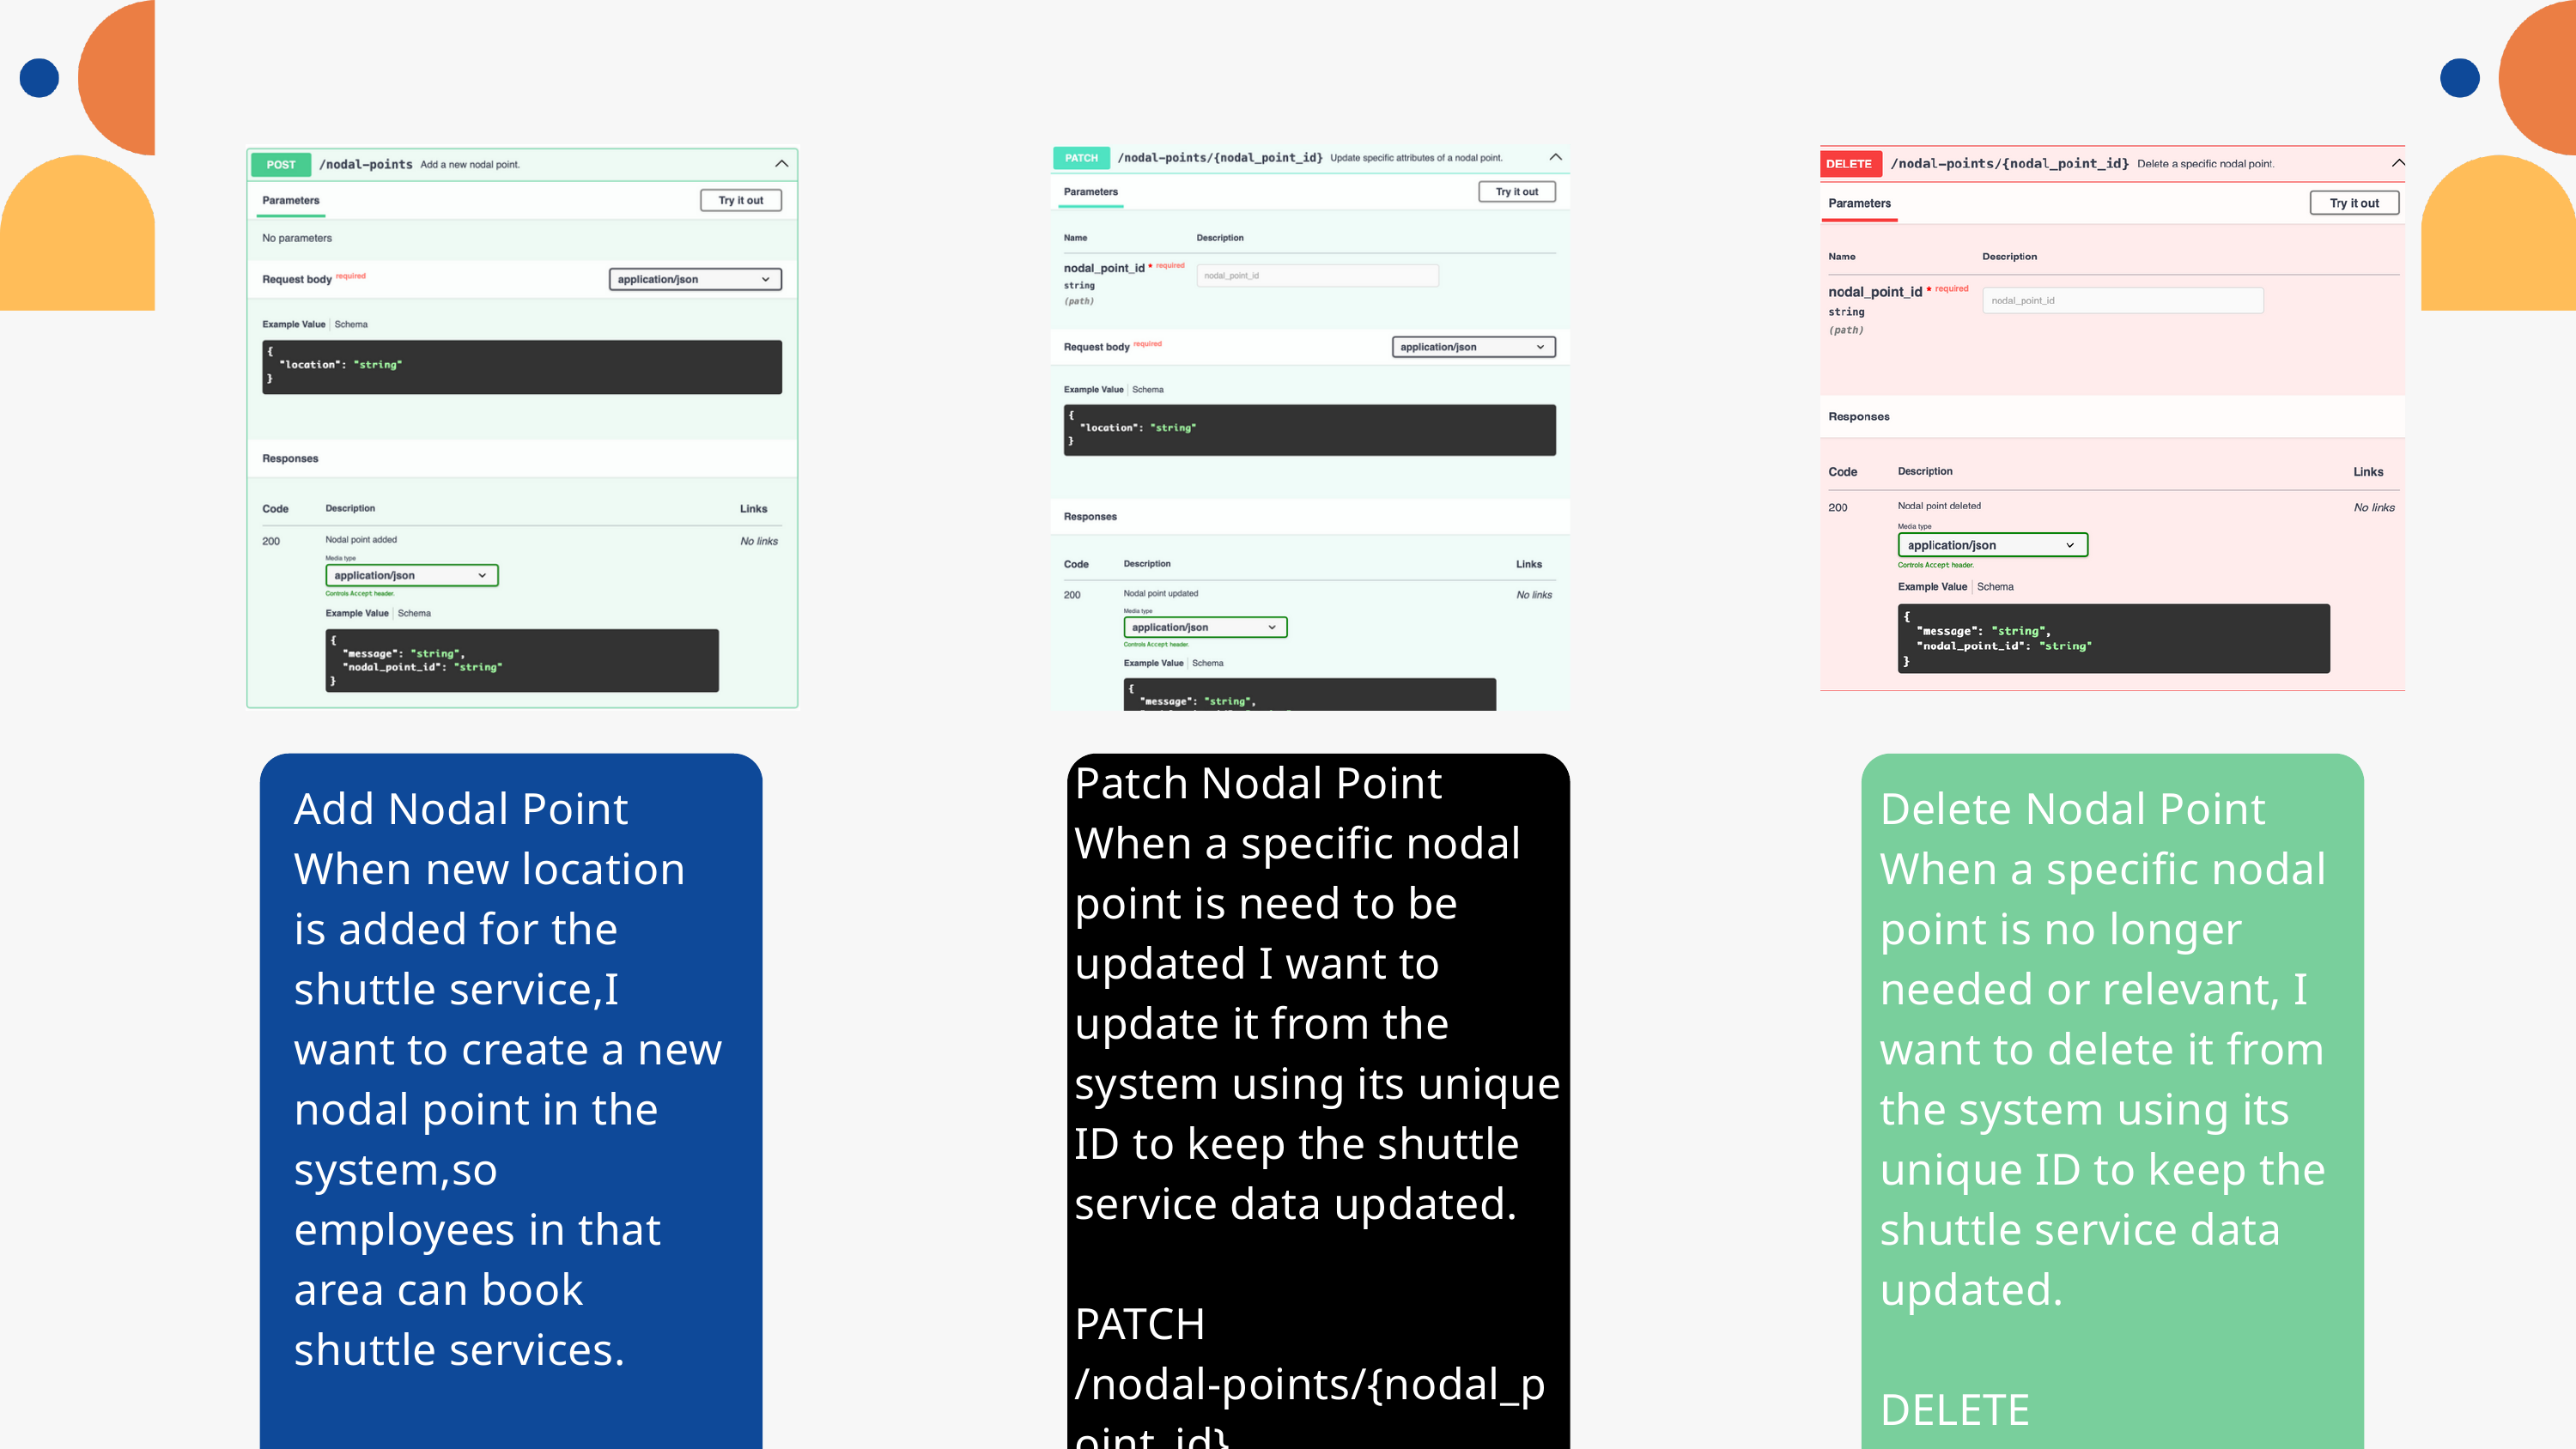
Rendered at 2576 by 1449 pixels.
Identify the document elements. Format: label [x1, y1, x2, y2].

text_box [1861, 753, 2365, 1449]
text_box [259, 753, 763, 1449]
text_box [2421, 0, 2576, 311]
text_box [1066, 753, 1571, 1449]
text_box [1050, 144, 1571, 712]
text_box [246, 144, 801, 712]
text_box [1820, 144, 2406, 691]
text_box [0, 0, 155, 311]
